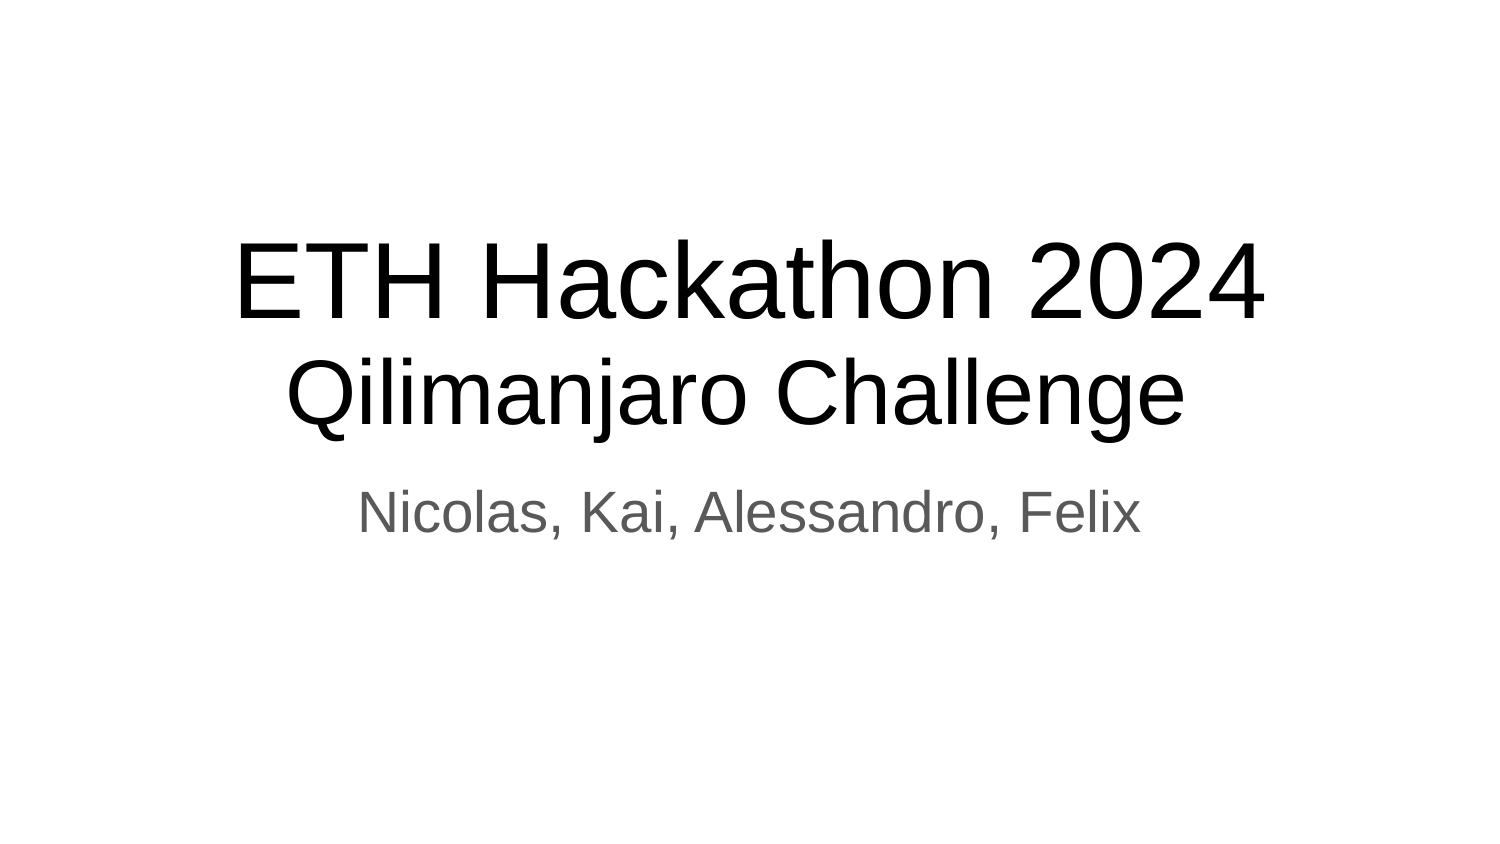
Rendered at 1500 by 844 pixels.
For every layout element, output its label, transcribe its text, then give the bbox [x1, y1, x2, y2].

subtitle Nicolas, Kai, Alessandro, Felix [51, 464, 1449, 595]
title ETH Hackathon 2024 Qilimanjaro Challenge [51, 122, 1449, 459]
